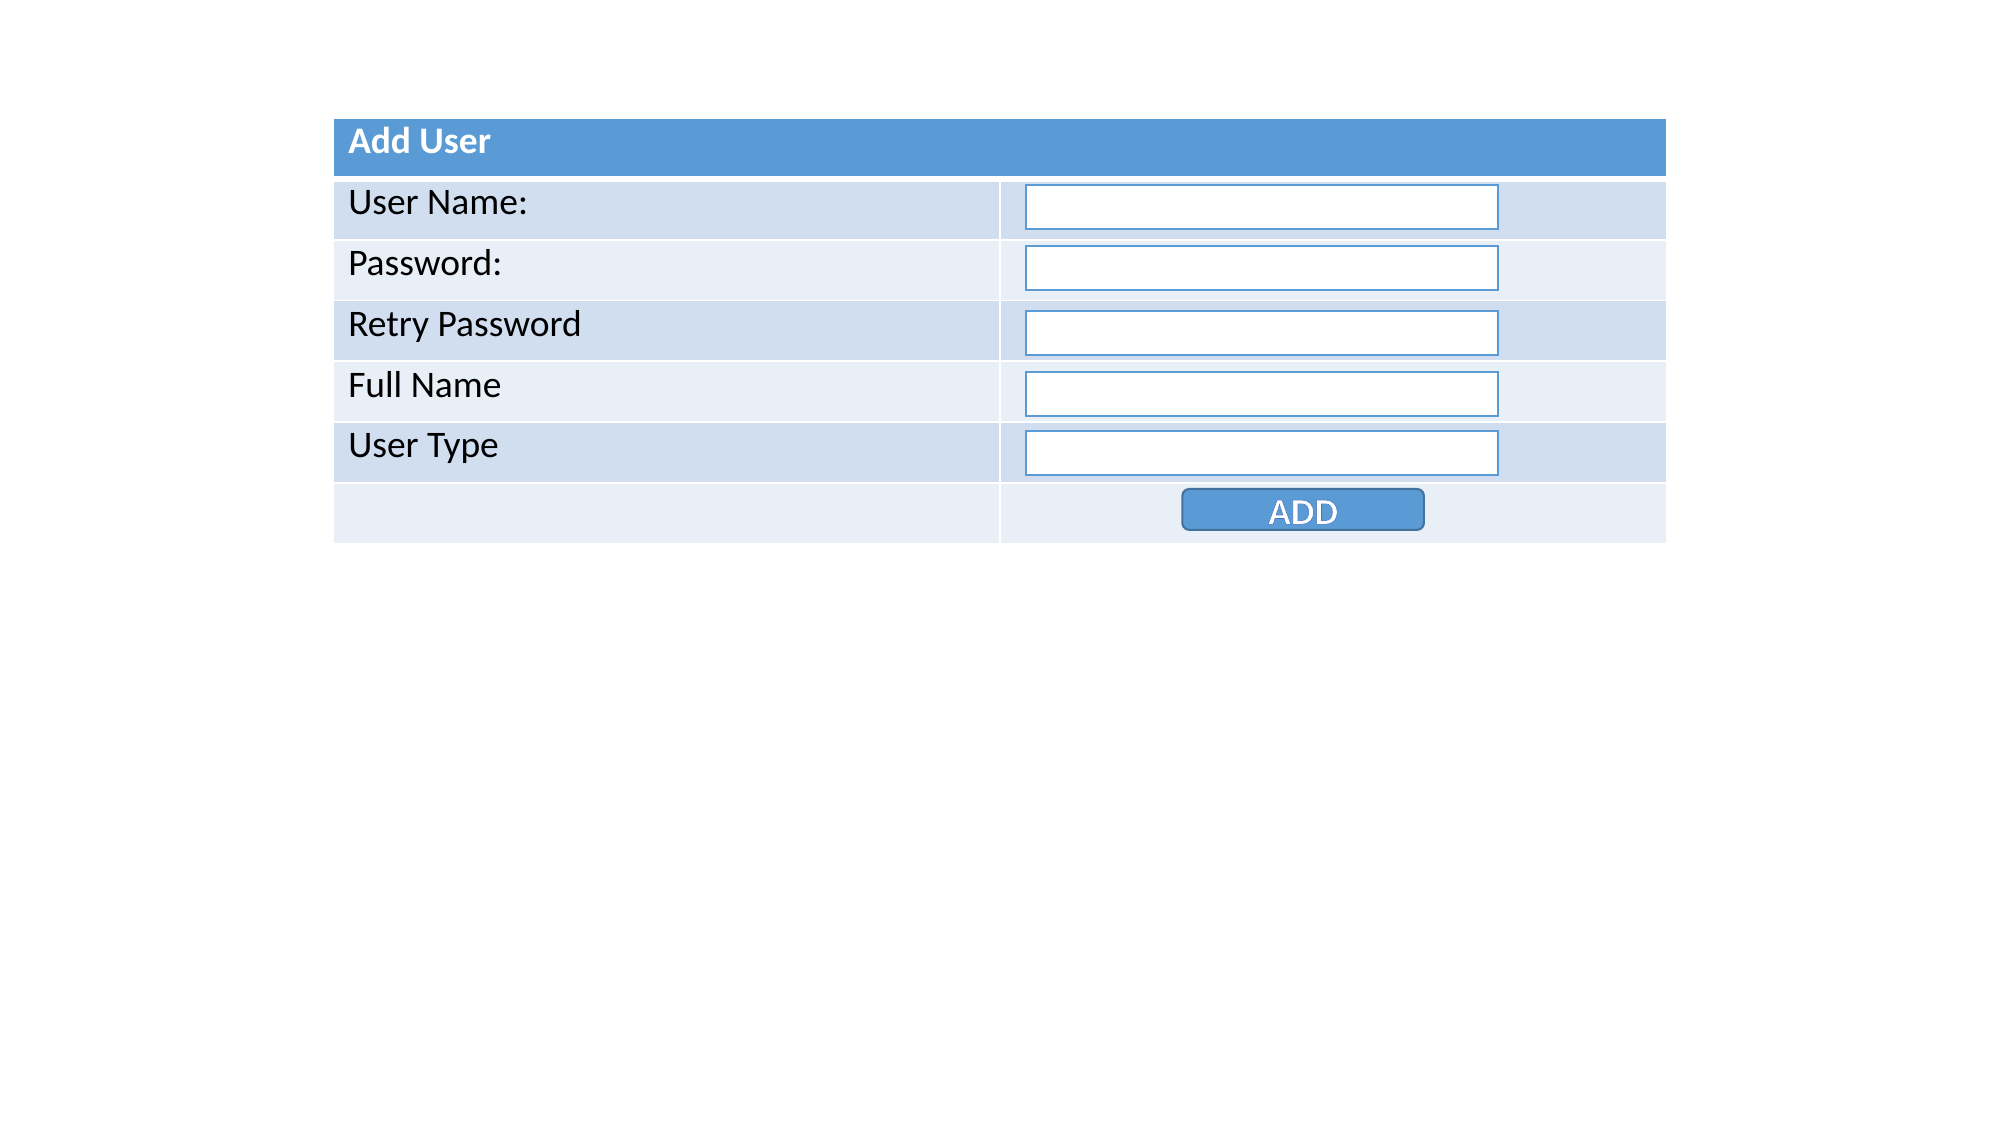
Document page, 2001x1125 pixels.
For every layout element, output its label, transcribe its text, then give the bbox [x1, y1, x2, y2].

table_cell Retry Password [334, 301, 999, 360]
text_box ADD [1181, 487, 1425, 531]
table_cell Full Name [334, 362, 999, 421]
table_cell [1001, 301, 1666, 360]
text_box [1025, 430, 1499, 476]
text_box [1025, 184, 1499, 230]
table_cell Password: [334, 241, 999, 300]
table_cell User Name: [334, 182, 999, 239]
table_header Add User [334, 119, 1666, 176]
text_box [1025, 371, 1499, 417]
table_cell [1001, 182, 1666, 239]
table_cell [1001, 484, 1666, 543]
table_cell User Type [334, 423, 999, 482]
table_cell [334, 484, 999, 543]
table_cell [1001, 241, 1666, 300]
table_cell [1001, 362, 1666, 421]
table_cell [1001, 423, 1666, 482]
text_box [1025, 310, 1499, 356]
text_box [1025, 245, 1499, 291]
